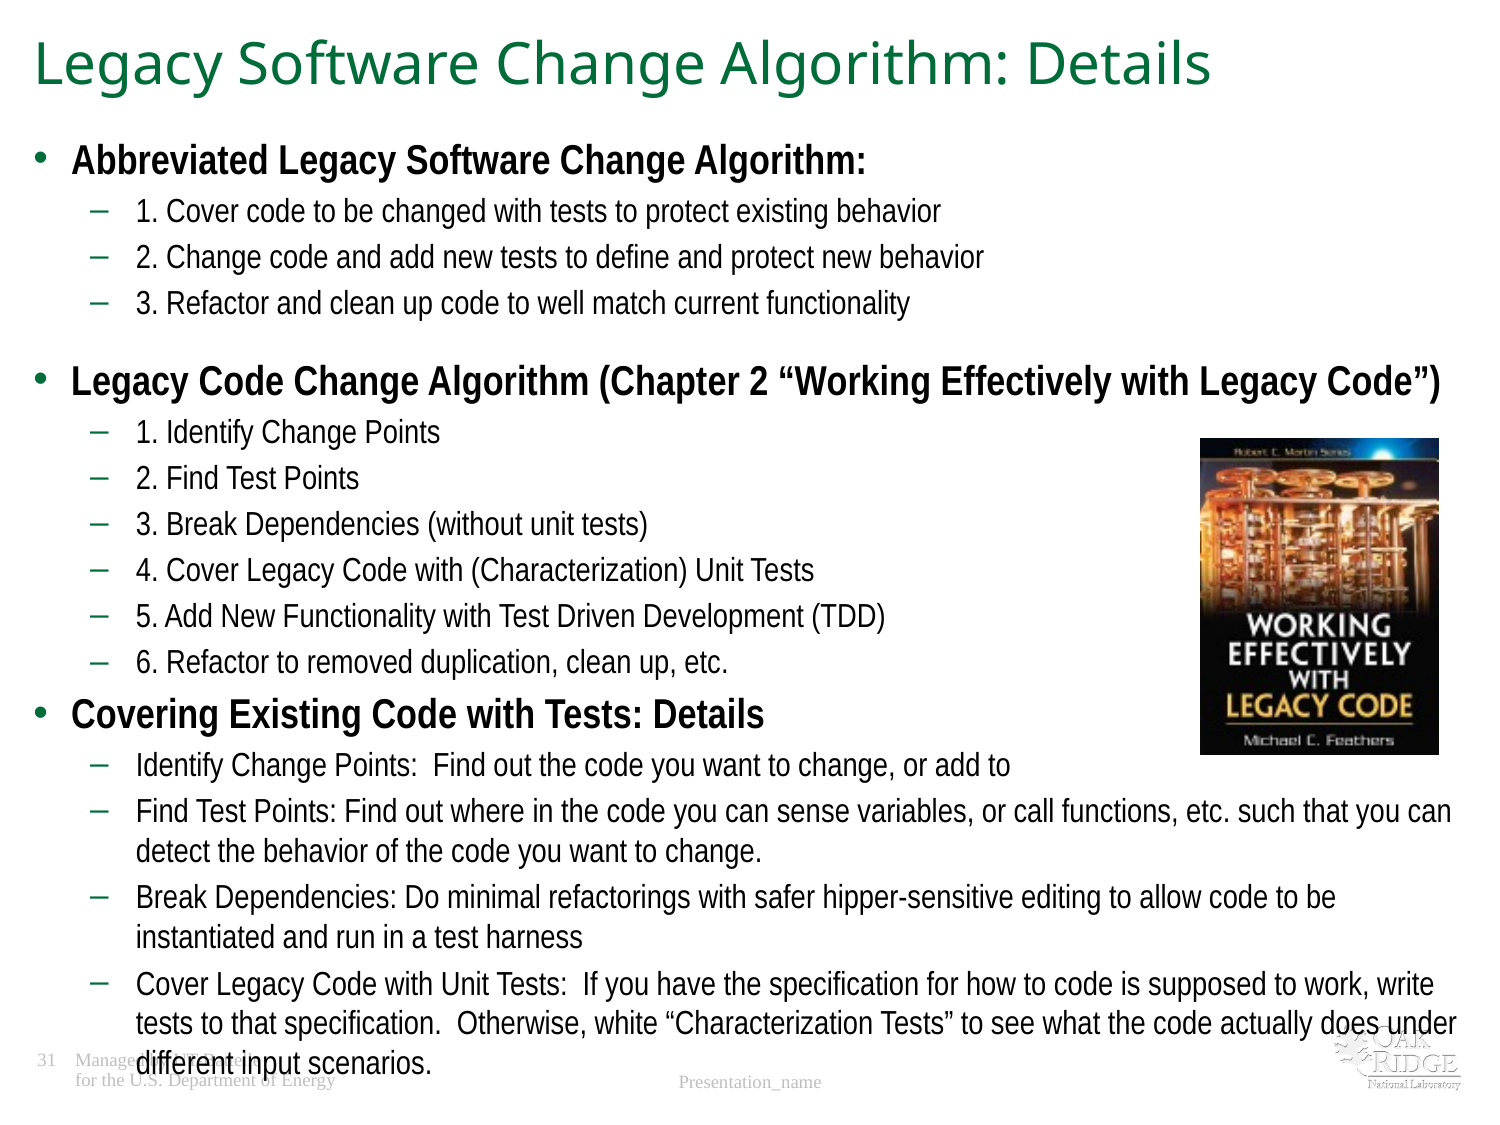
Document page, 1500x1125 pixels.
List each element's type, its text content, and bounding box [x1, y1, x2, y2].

title Legacy Software Change Algorithm: Details [18, 29, 1475, 125]
list Abbreviated Legacy Software Change Algorithm: 1. Cover code to be changed with tests to protect existing behavior 2. Change code and add new tests to define and protect new behavior 3. Refactor and clean up code to well match current functionality Legacy Code Change Algorithm (Chapter 2 “Working Effectively with Legacy Code”) 1. Identify Change Points 2. Find Test Points 3. Break Dependencies (without unit tests) 4. Cover Legacy Code with (Characterization) Unit Tests 5. Add New Functionality with Test Driven Development (TDD) 6. Refactor to removed duplication, clean up, etc. Covering Existing Code with Tests: Details Identify Change Points: Find out the code you want to change, or add to Find Test Points: Find out where in the code you can sense variables, or call functions, etc. such that you can detect the behavior of the code you want to change. Break Dependencies: Do minimal refactorings with safer hipper-sensitive editing to allow code to be instantiated and run in a test harness Cover Legacy Code with Unit Tests: If you have the specification for how to code is supposed to work, write tests to that specification. Otherwise, white “Characterization Tests” to see what the code actually does under different input scenarios. [18, 125, 1475, 1125]
picture [1199, 437, 1439, 755]
